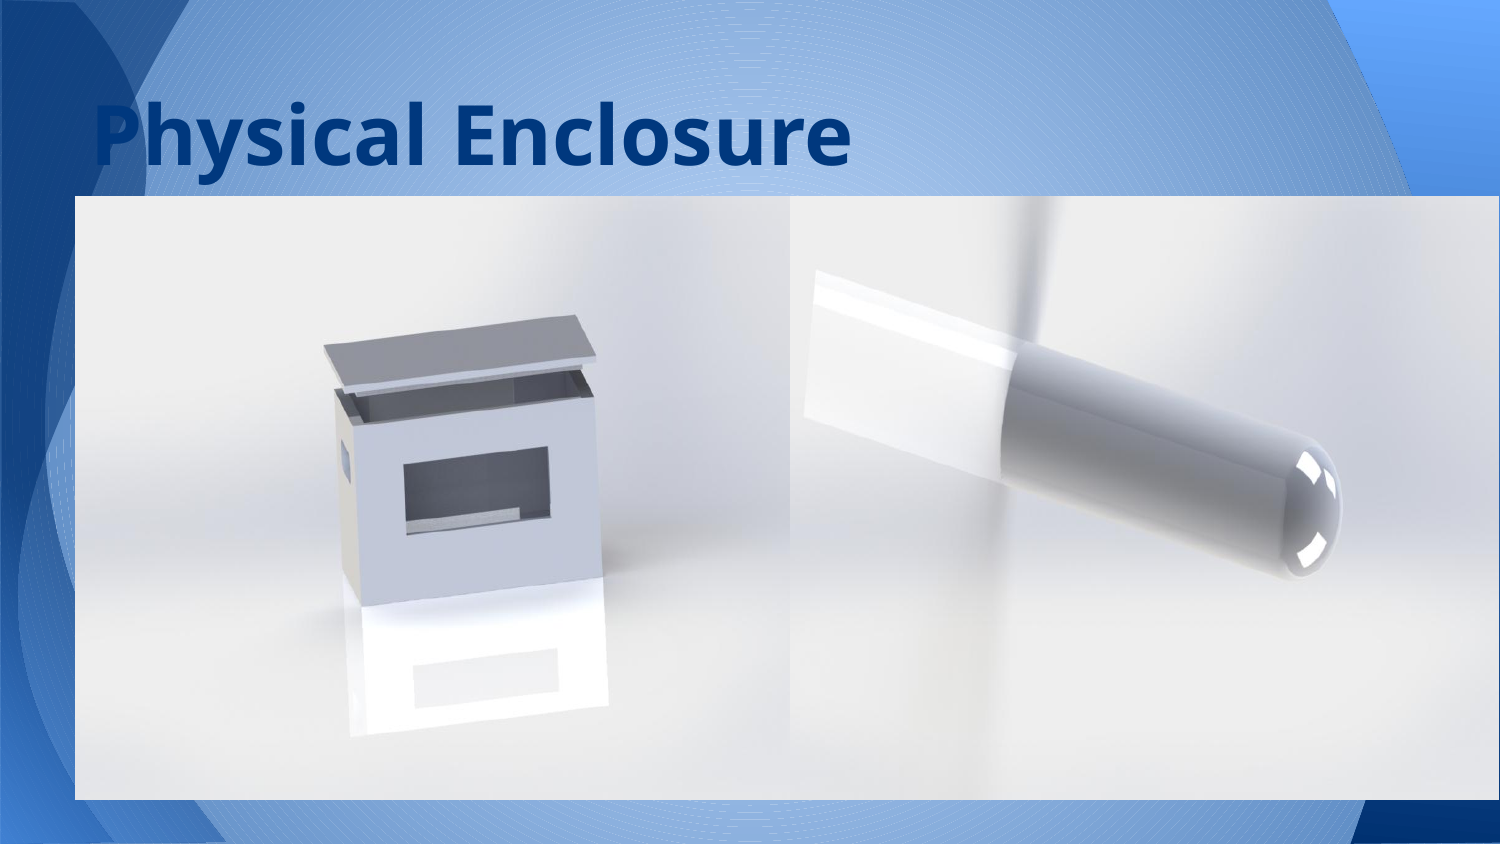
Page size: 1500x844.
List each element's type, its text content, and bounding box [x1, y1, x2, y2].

picture [74, 196, 1499, 800]
title Physical Enclosure [75, 33, 1425, 195]
